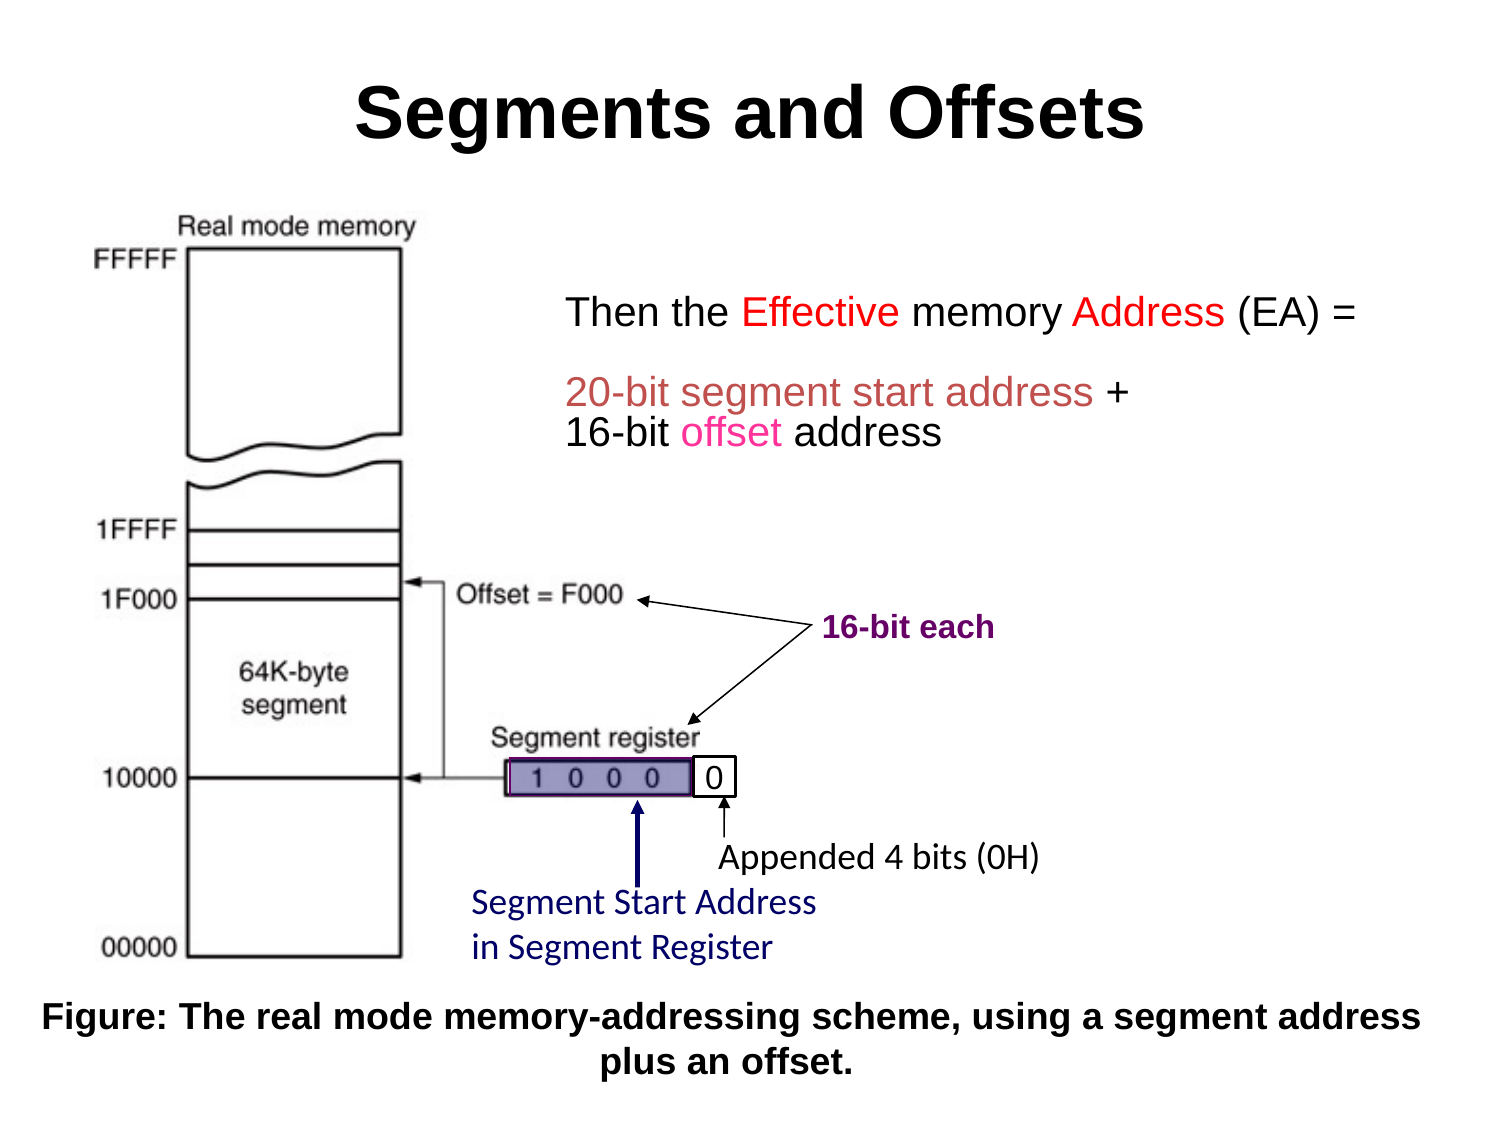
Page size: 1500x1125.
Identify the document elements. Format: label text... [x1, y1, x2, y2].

text_box 0 [705, 756, 736, 797]
text_box [718, 797, 731, 838]
text_box Appended 4 bits (0H) [705, 824, 1056, 885]
text_box Then the Effective memory Address (EA) = 20-bit segment start address + 16-bit offset address [705, 286, 1413, 462]
text_box Segment Start Address in Segment Register [456, 869, 833, 975]
picture [94, 210, 701, 963]
text_box 16-bit each [807, 598, 1011, 653]
title Figure: The real mode memory-addressing scheme, using a segment address plus an offset. [0, 960, 1464, 1113]
text_box Segments and Offsets [29, 14, 1493, 203]
